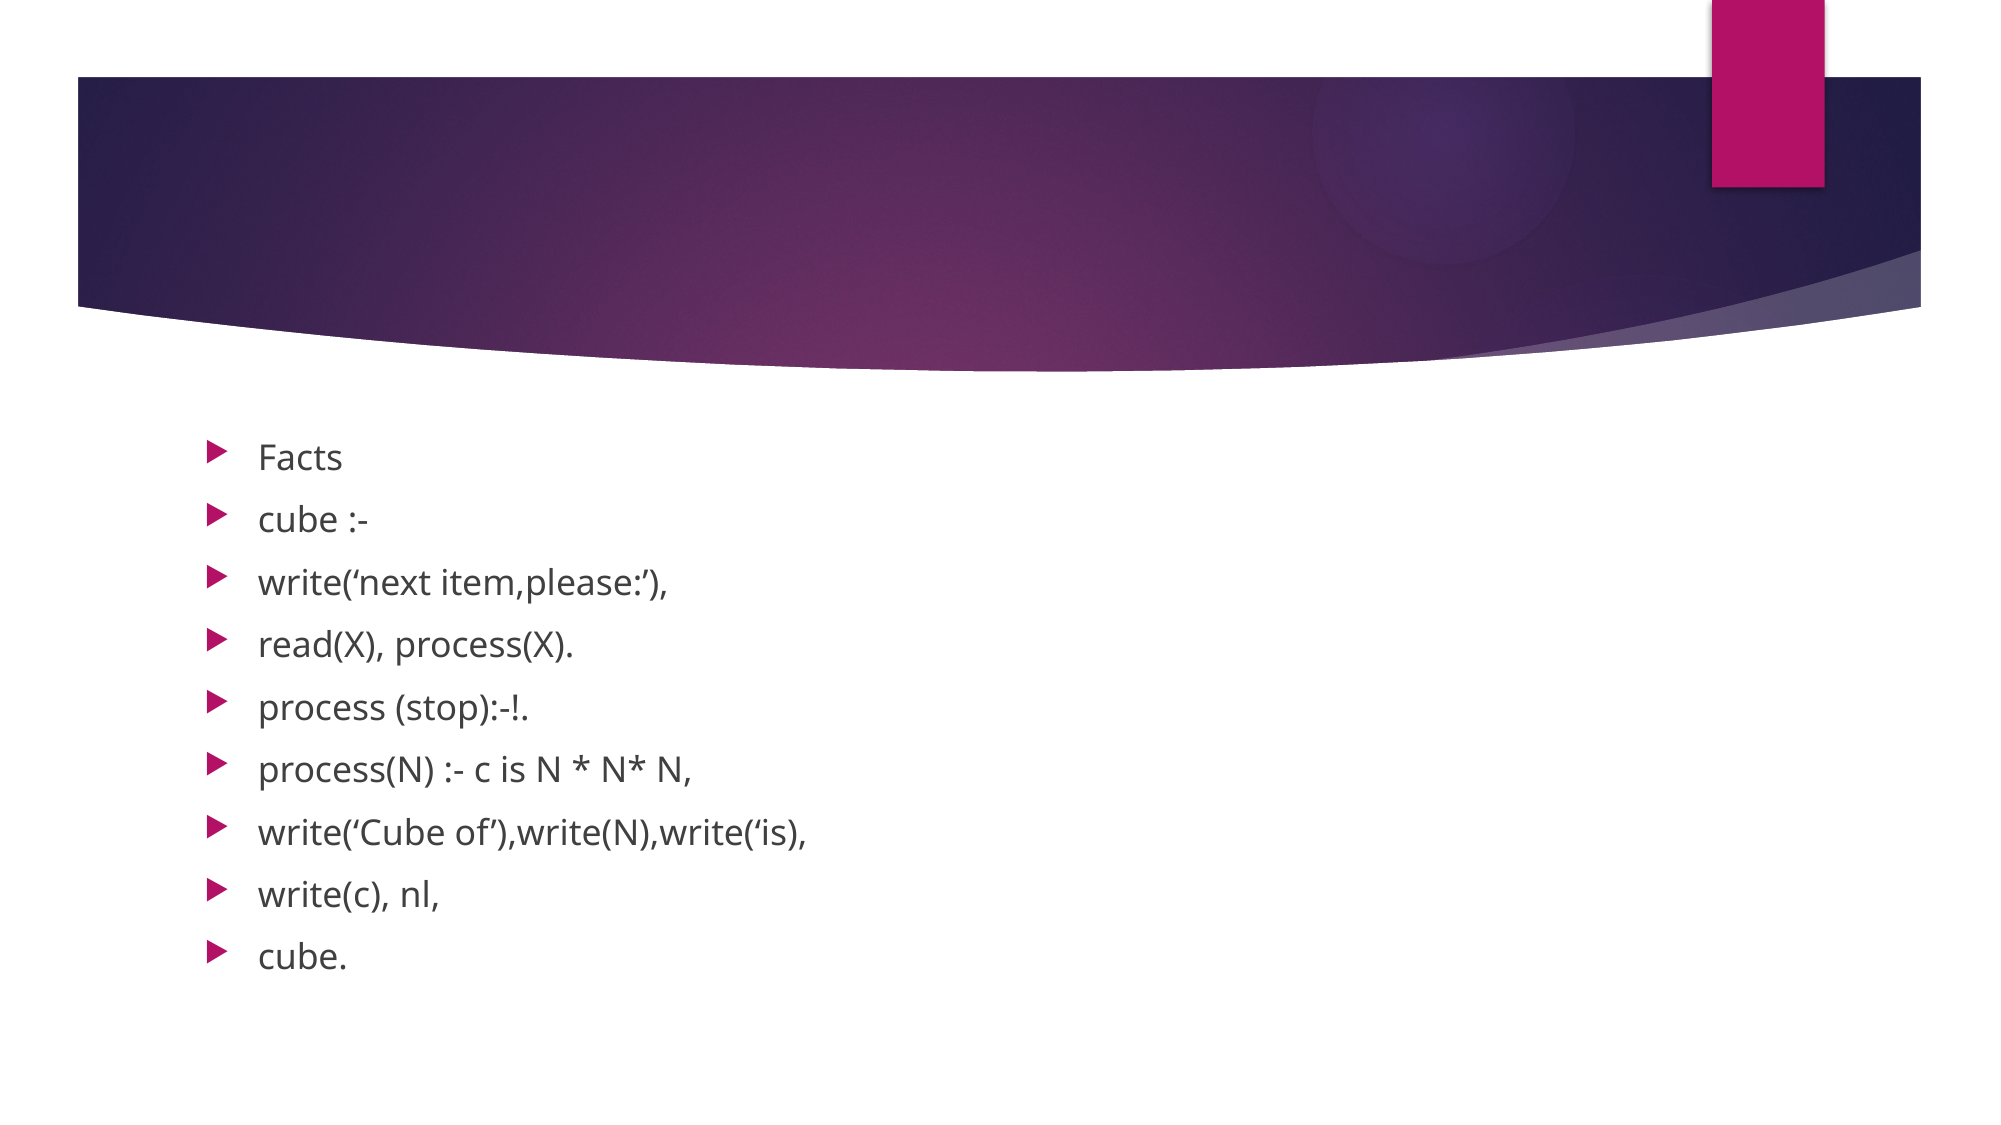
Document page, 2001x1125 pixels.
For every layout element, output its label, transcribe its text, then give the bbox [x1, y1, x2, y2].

list Facts cube :- write(‘next item,please:’), read(X), process(X). process (stop):-!. process(N) :- c is N * N* N, write(‘Cube of’),write(N),write(‘is), write(c), nl, cube. [189, 427, 1638, 988]
